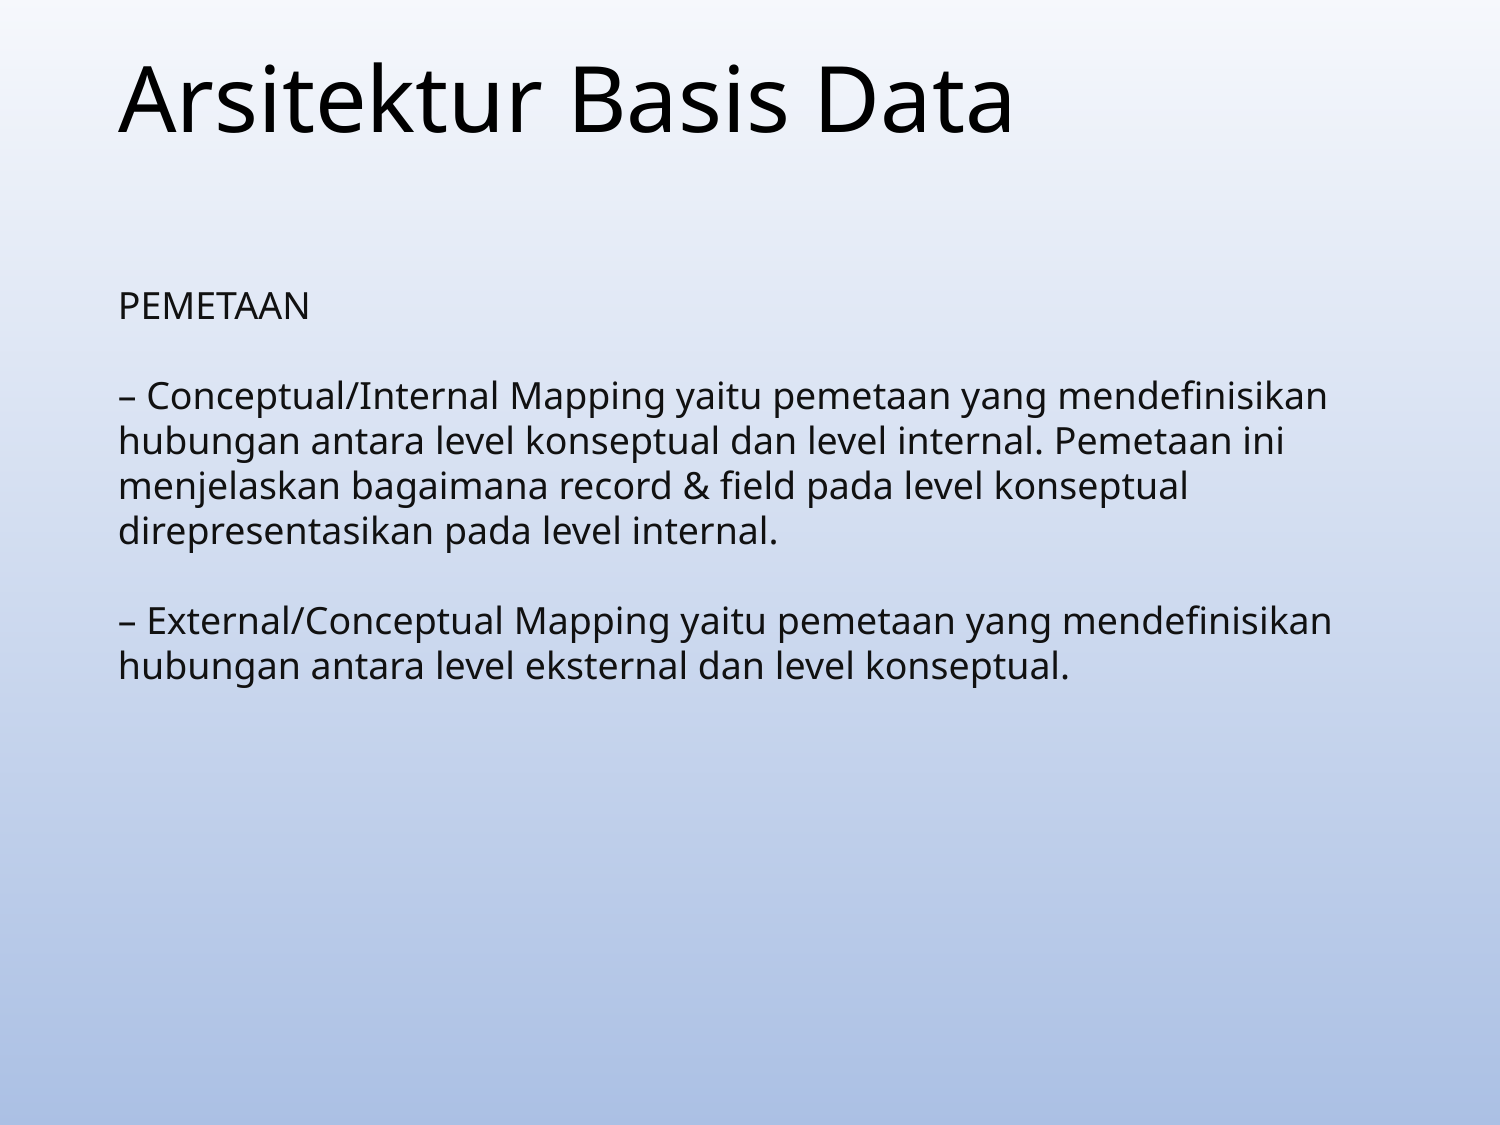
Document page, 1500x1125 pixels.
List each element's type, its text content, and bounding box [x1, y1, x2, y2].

text_box PEMETAAN – Conceptual/Internal Mapping yaitu pemetaan yang mendefinisikan hubungan antara level konseptual dan level internal. Pemetaan ini menjelaskan bagaimana record & field pada level konseptual direpresentasikan pada level internal. – External/Conceptual Mapping yaitu pemetaan yang mendefinisikan hubungan antara level eksternal dan level konseptual. [103, 274, 1434, 695]
title Arsitektur Basis Data [103, 0, 1397, 212]
